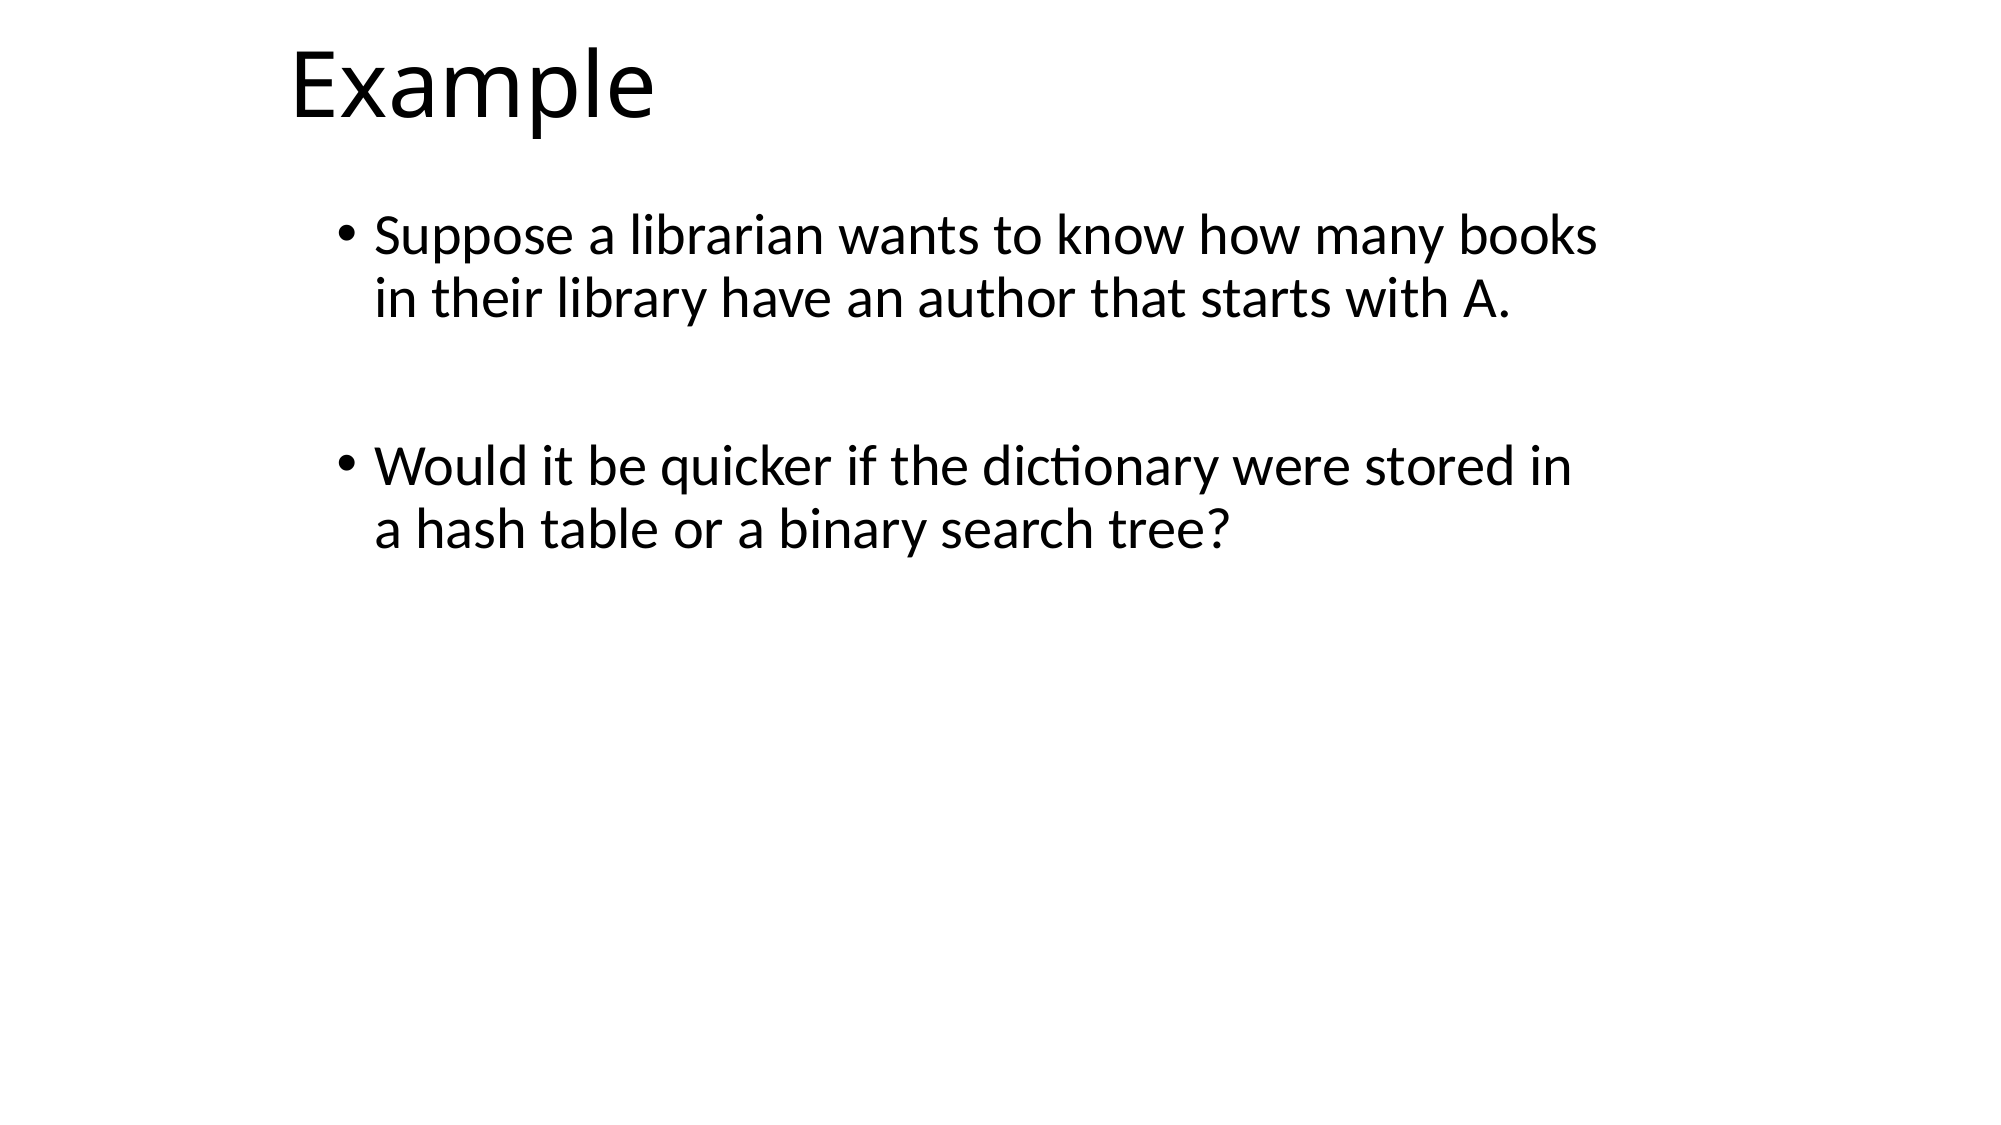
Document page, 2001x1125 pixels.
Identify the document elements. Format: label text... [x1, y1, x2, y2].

title Example [274, 0, 1568, 197]
list Suppose a librarian wants to know how many books in their library have an author that starts with A. Would it be quicker if the dictionary were stored in a hash table or a binary search tree? [321, 196, 1616, 652]
